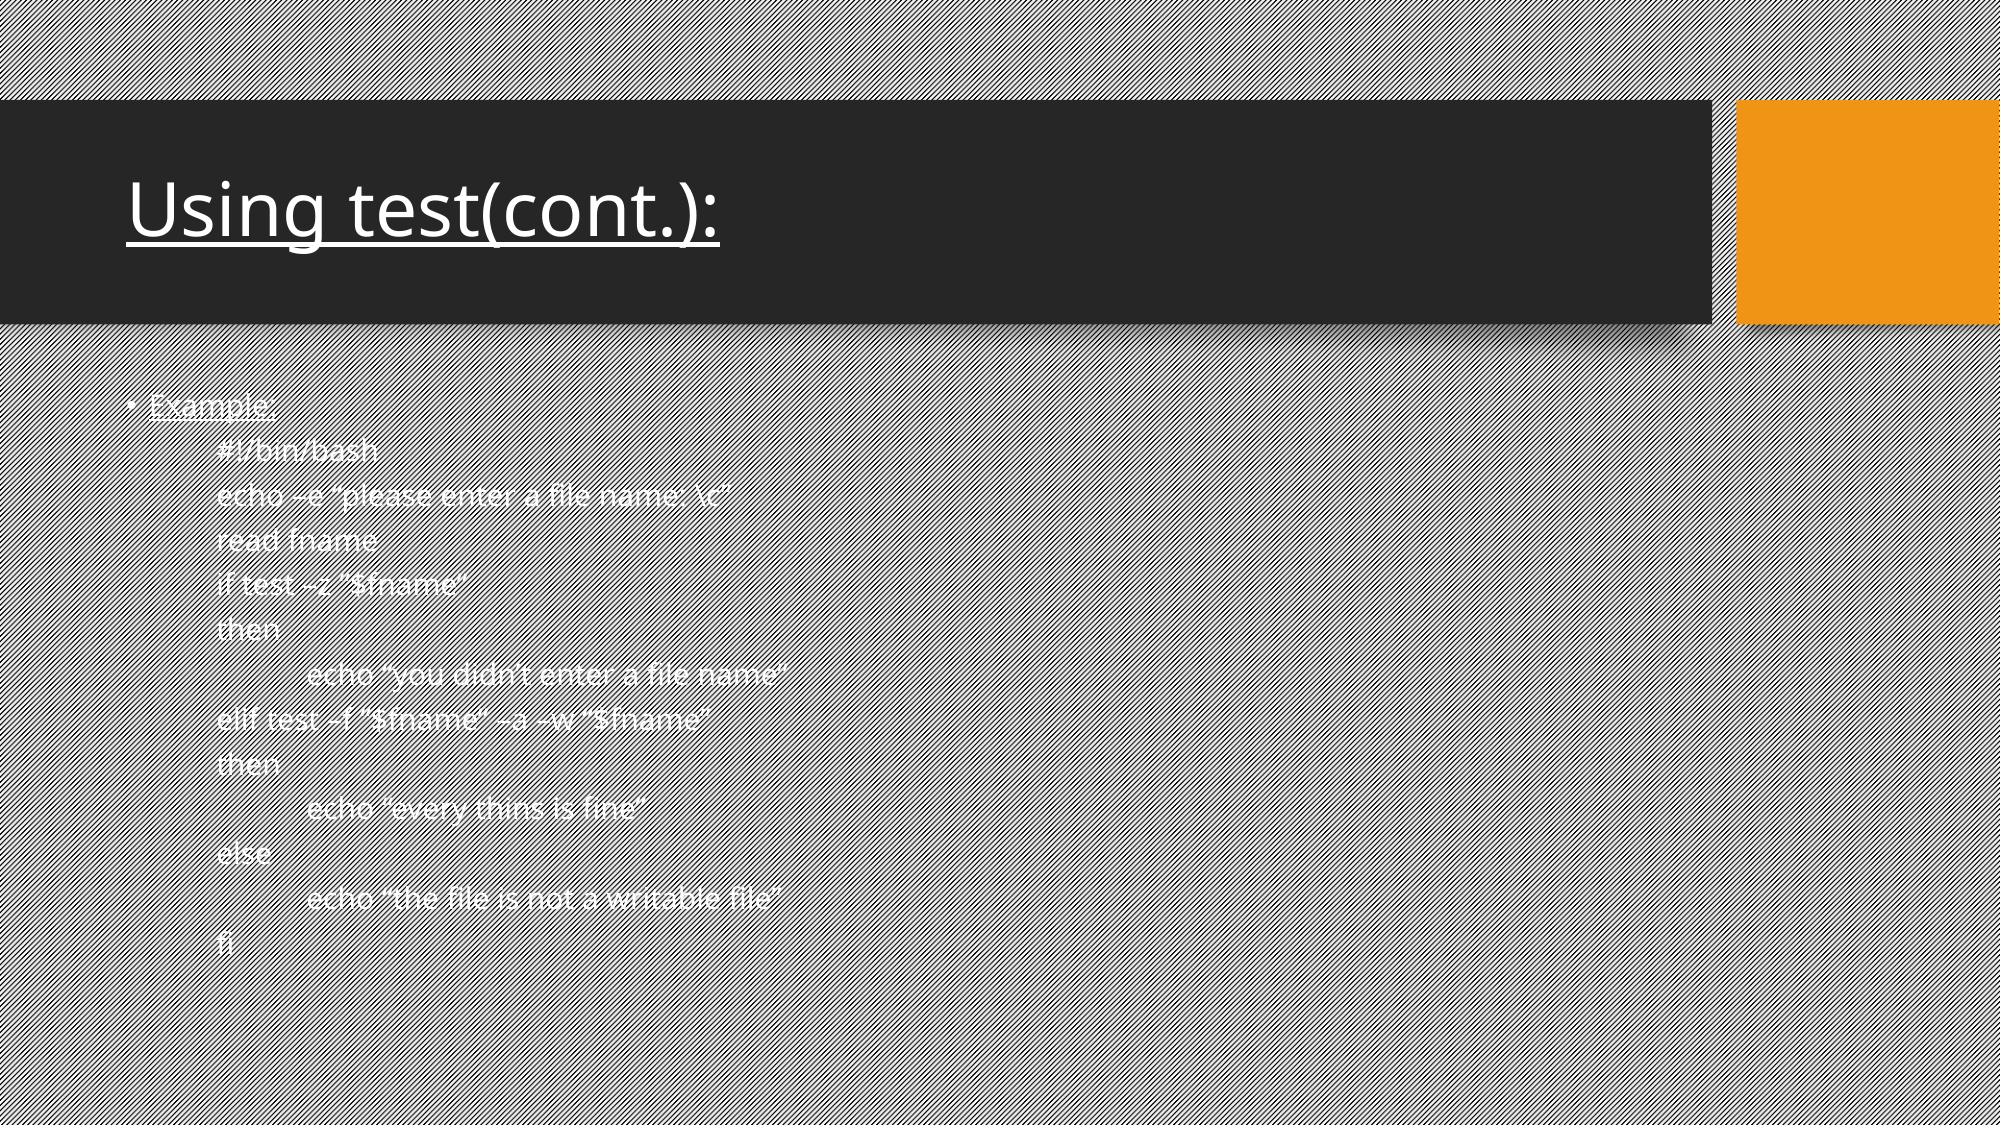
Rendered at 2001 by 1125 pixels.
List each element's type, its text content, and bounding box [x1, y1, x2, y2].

text_box Example: #!/bin/bash echo –e “please enter a file name: \c” read fname if test –z “$fname” then echo “you didn’t enter a file name” elif test –f “$fname” –a –w “$fname” then echo “every thins is fine” else echo “the file is not a writable file” fi [111, 383, 1689, 974]
text_box Using test(cont.): [111, 123, 1689, 301]
picture [0, 0, 2000, 1125]
